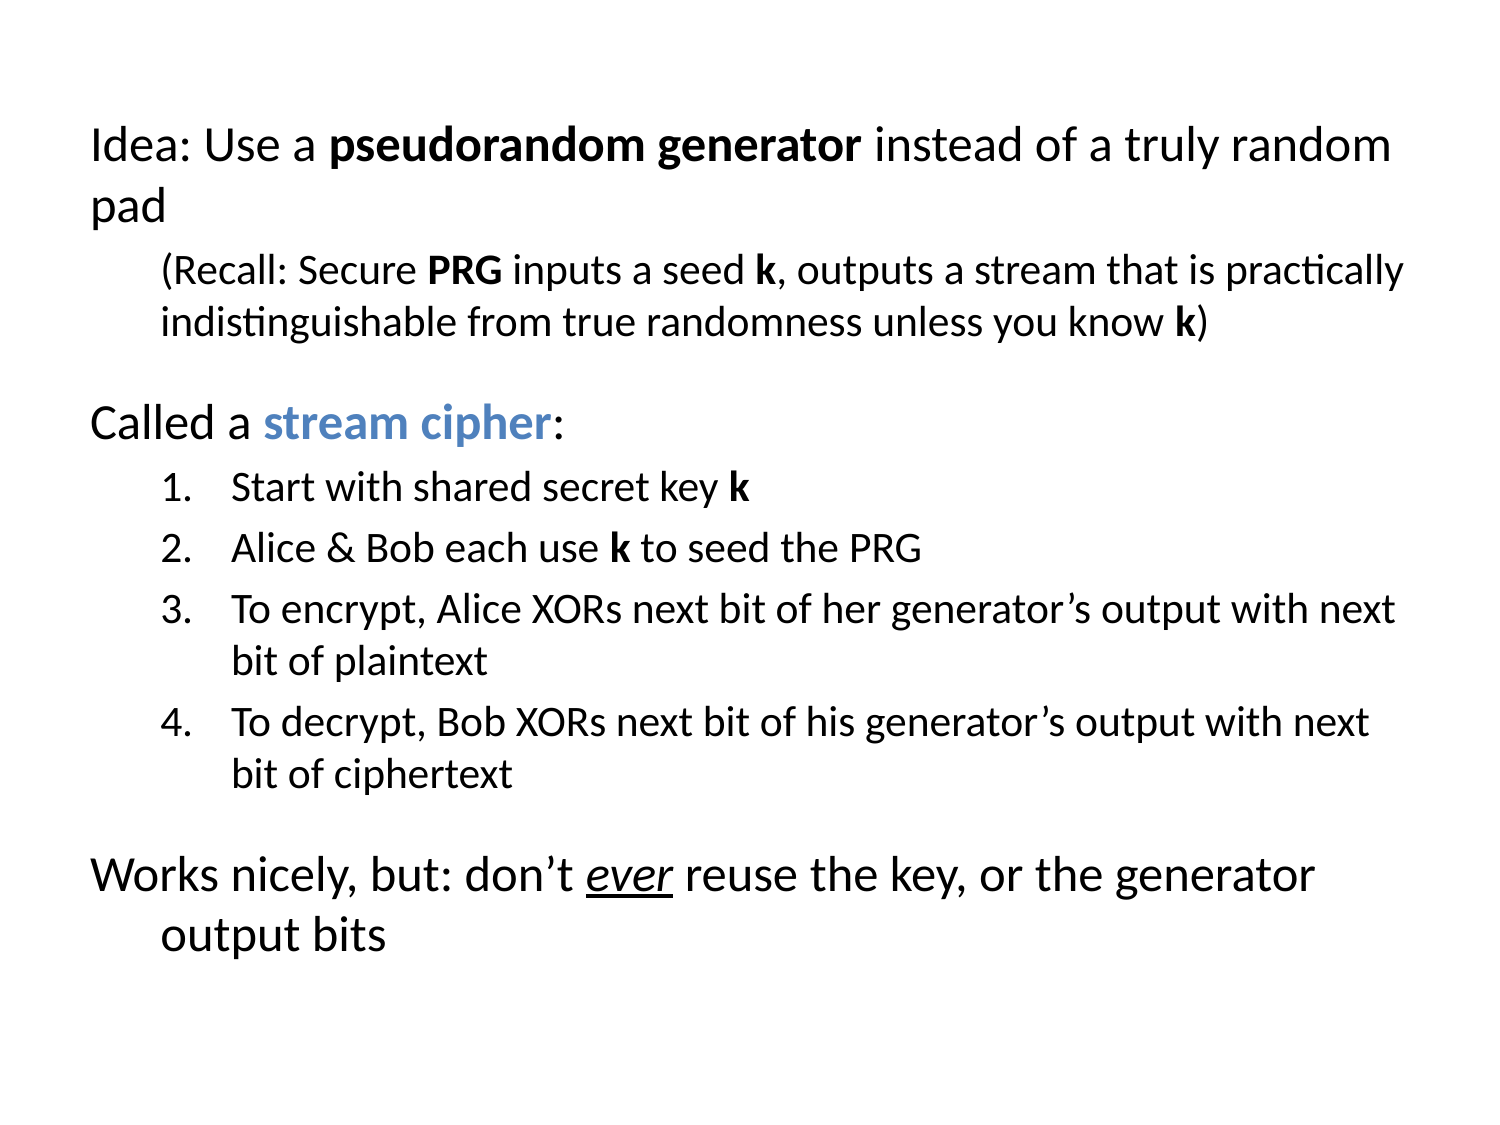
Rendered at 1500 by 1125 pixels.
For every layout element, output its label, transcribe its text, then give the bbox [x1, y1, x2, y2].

list Idea: Use a pseudorandom generator instead of a truly random pad (Recall: Secure PRG inputs a seed k, outputs a stream that is practically indistinguishable from true randomness unless you know k) Called a stream cipher: Start with shared secret key k Alice & Bob each use k to seed the PRG To encrypt, Alice XORs next bit of her generator’s output with next bit of plaintext To decrypt, Bob XORs next bit of his generator’s output with next bit of ciphertext Works nicely, but: don’t ever reuse the key, or the generator output bits [75, 103, 1425, 994]
